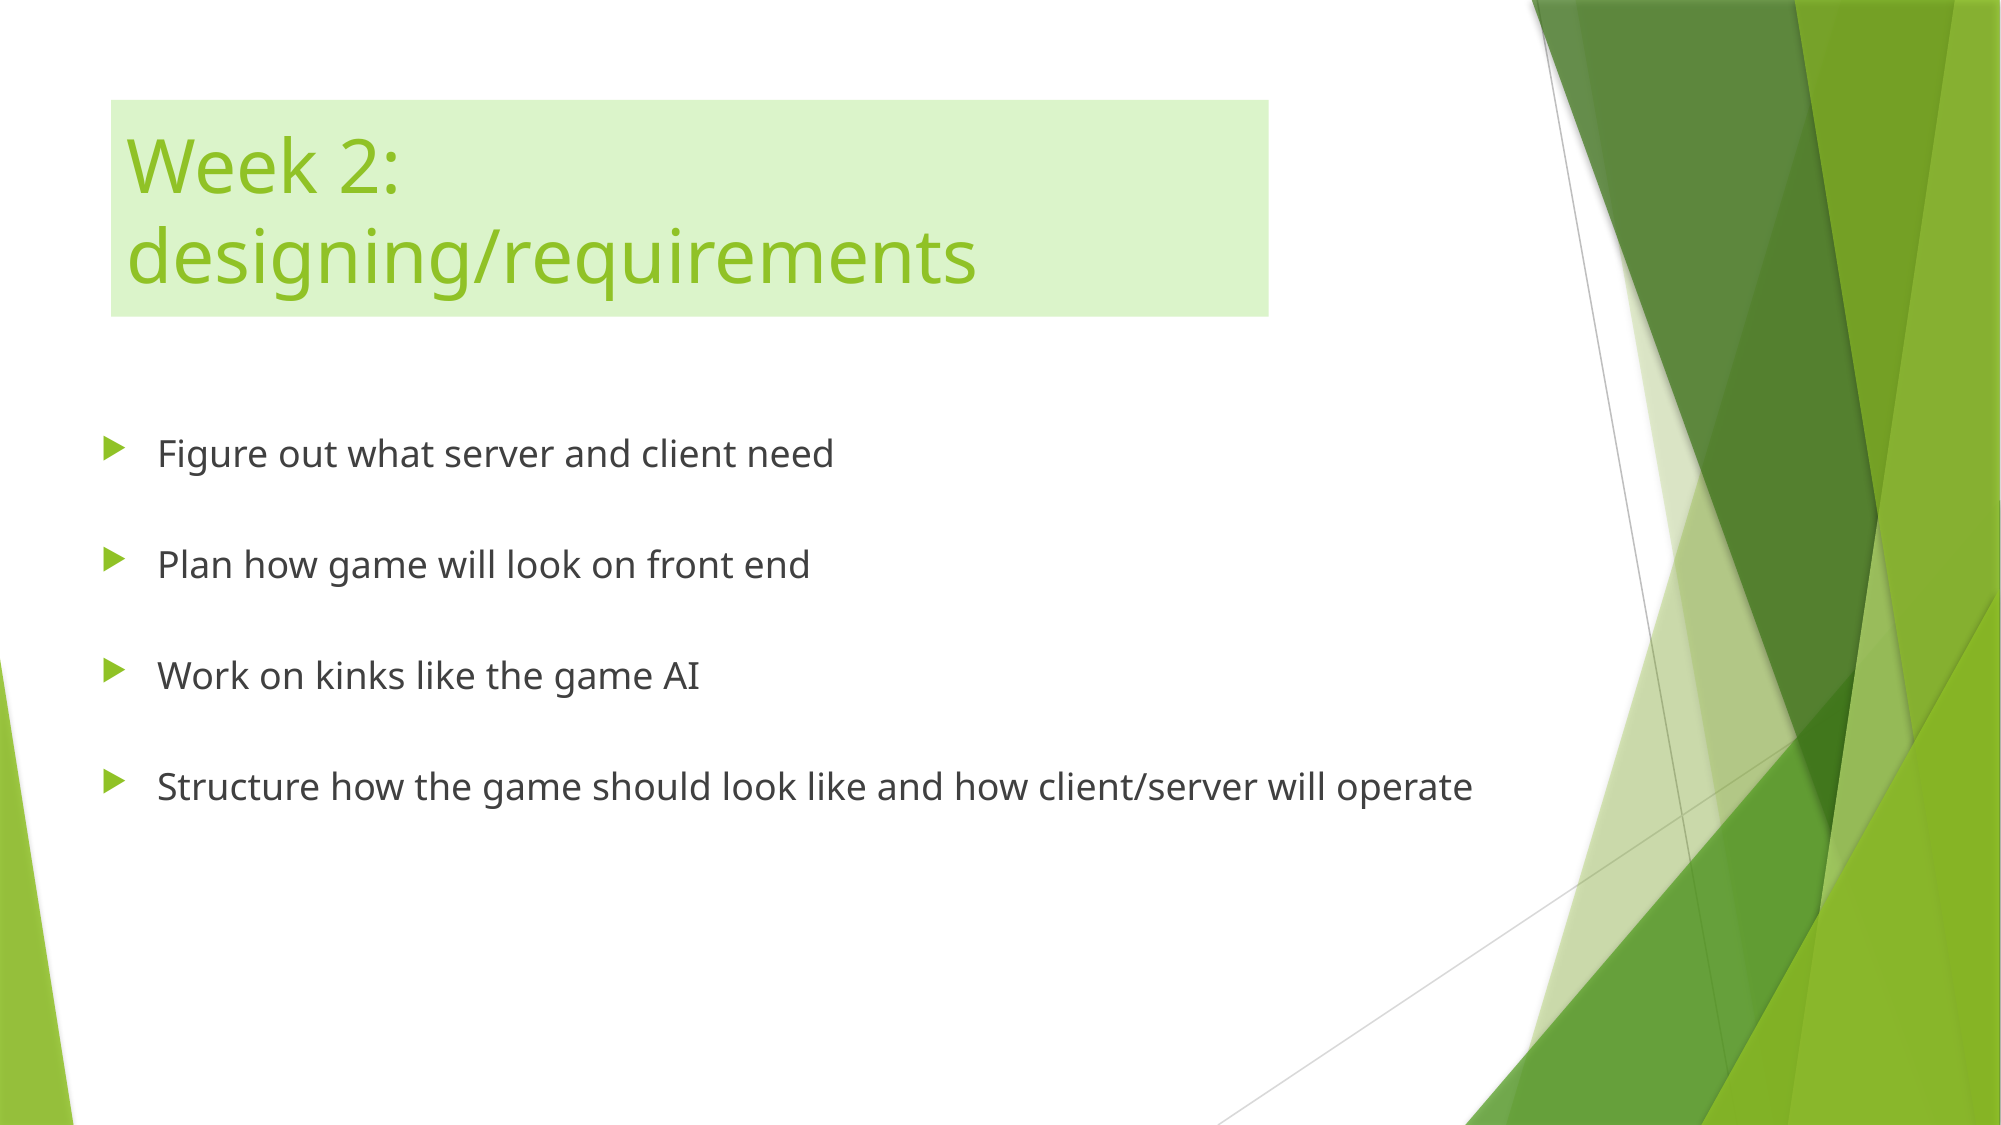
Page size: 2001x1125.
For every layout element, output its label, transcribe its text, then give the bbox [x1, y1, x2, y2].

title Week 2: designing/requirements [111, 99, 1269, 317]
list Figure out what server and client need Plan how game will look on front end Work on kinks like the game AI Structure how the game should look like and how client/server will operate [85, 377, 1547, 959]
